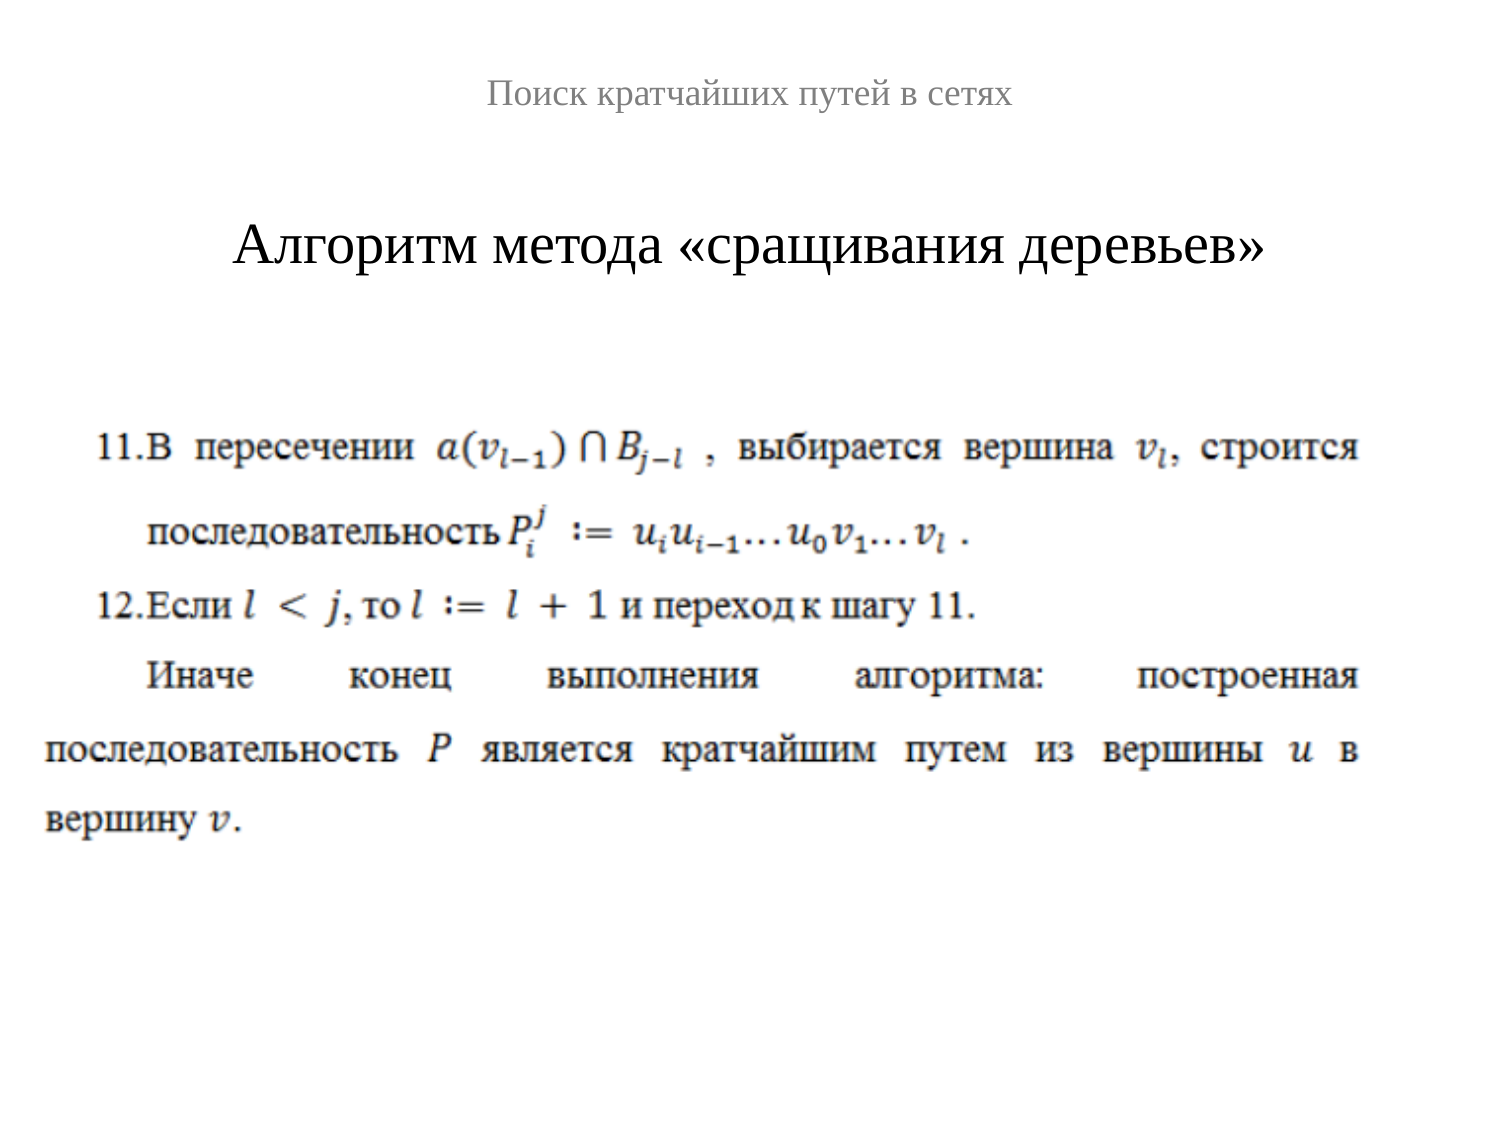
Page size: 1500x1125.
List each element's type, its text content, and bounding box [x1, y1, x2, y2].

title Поиск кратчайших путей в сетях [112, 0, 1388, 211]
picture [0, 406, 1457, 857]
list Алгоритм метода «сращивания деревьев» [225, 204, 1275, 329]
